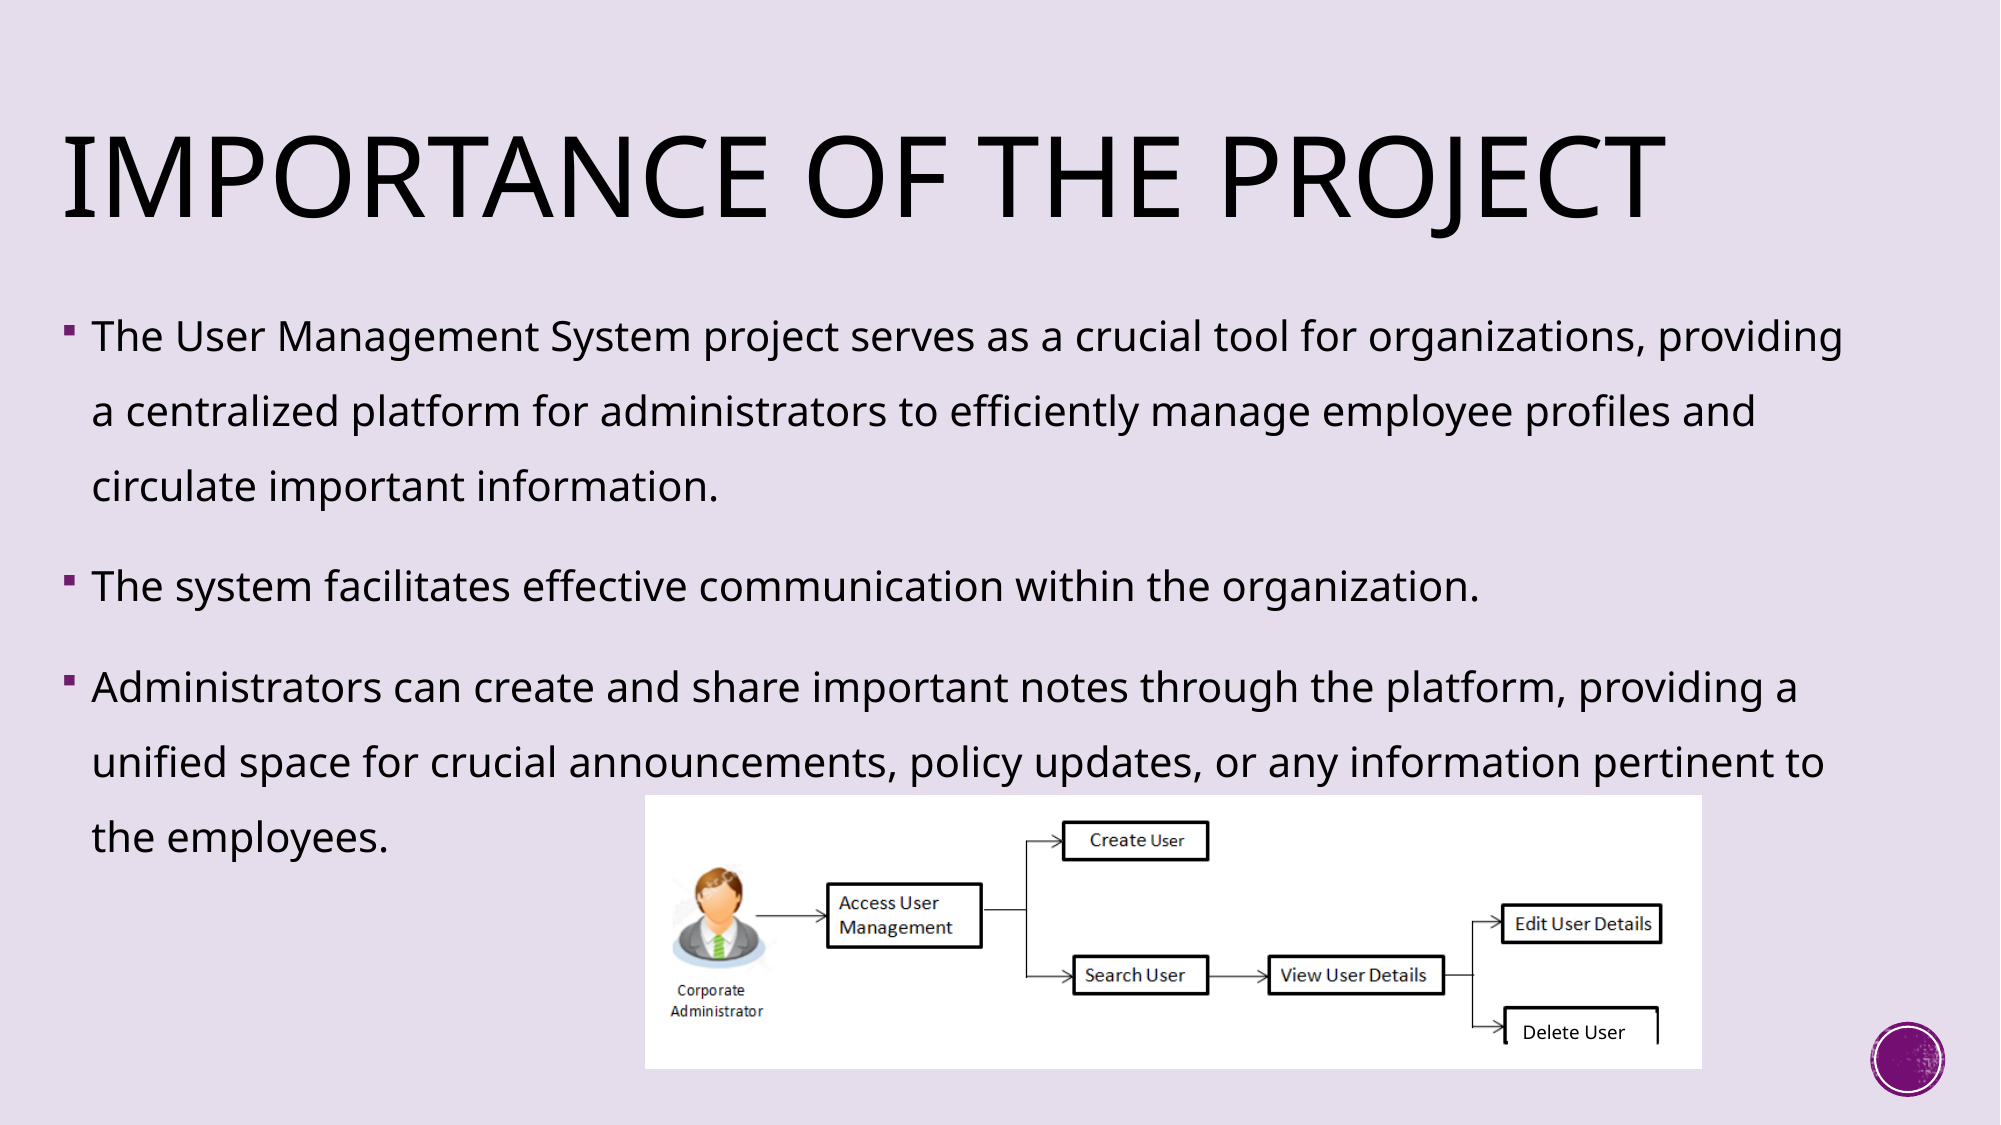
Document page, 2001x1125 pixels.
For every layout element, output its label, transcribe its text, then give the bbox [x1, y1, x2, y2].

picture [644, 794, 1703, 1069]
title IMPORTANCE OF THE PROJECT [46, 72, 1772, 277]
list The User Management System project serves as a crucial tool for organizations, providing a centralized platform for administrators to efficiently manage employee profiles and circulate important information. The system facilitates effective communication within the organization. Administrators can create and share important notes through the platform, providing a unified space for crucial announcements, policy updates, or any information pertinent to the employees. [46, 277, 1863, 1014]
